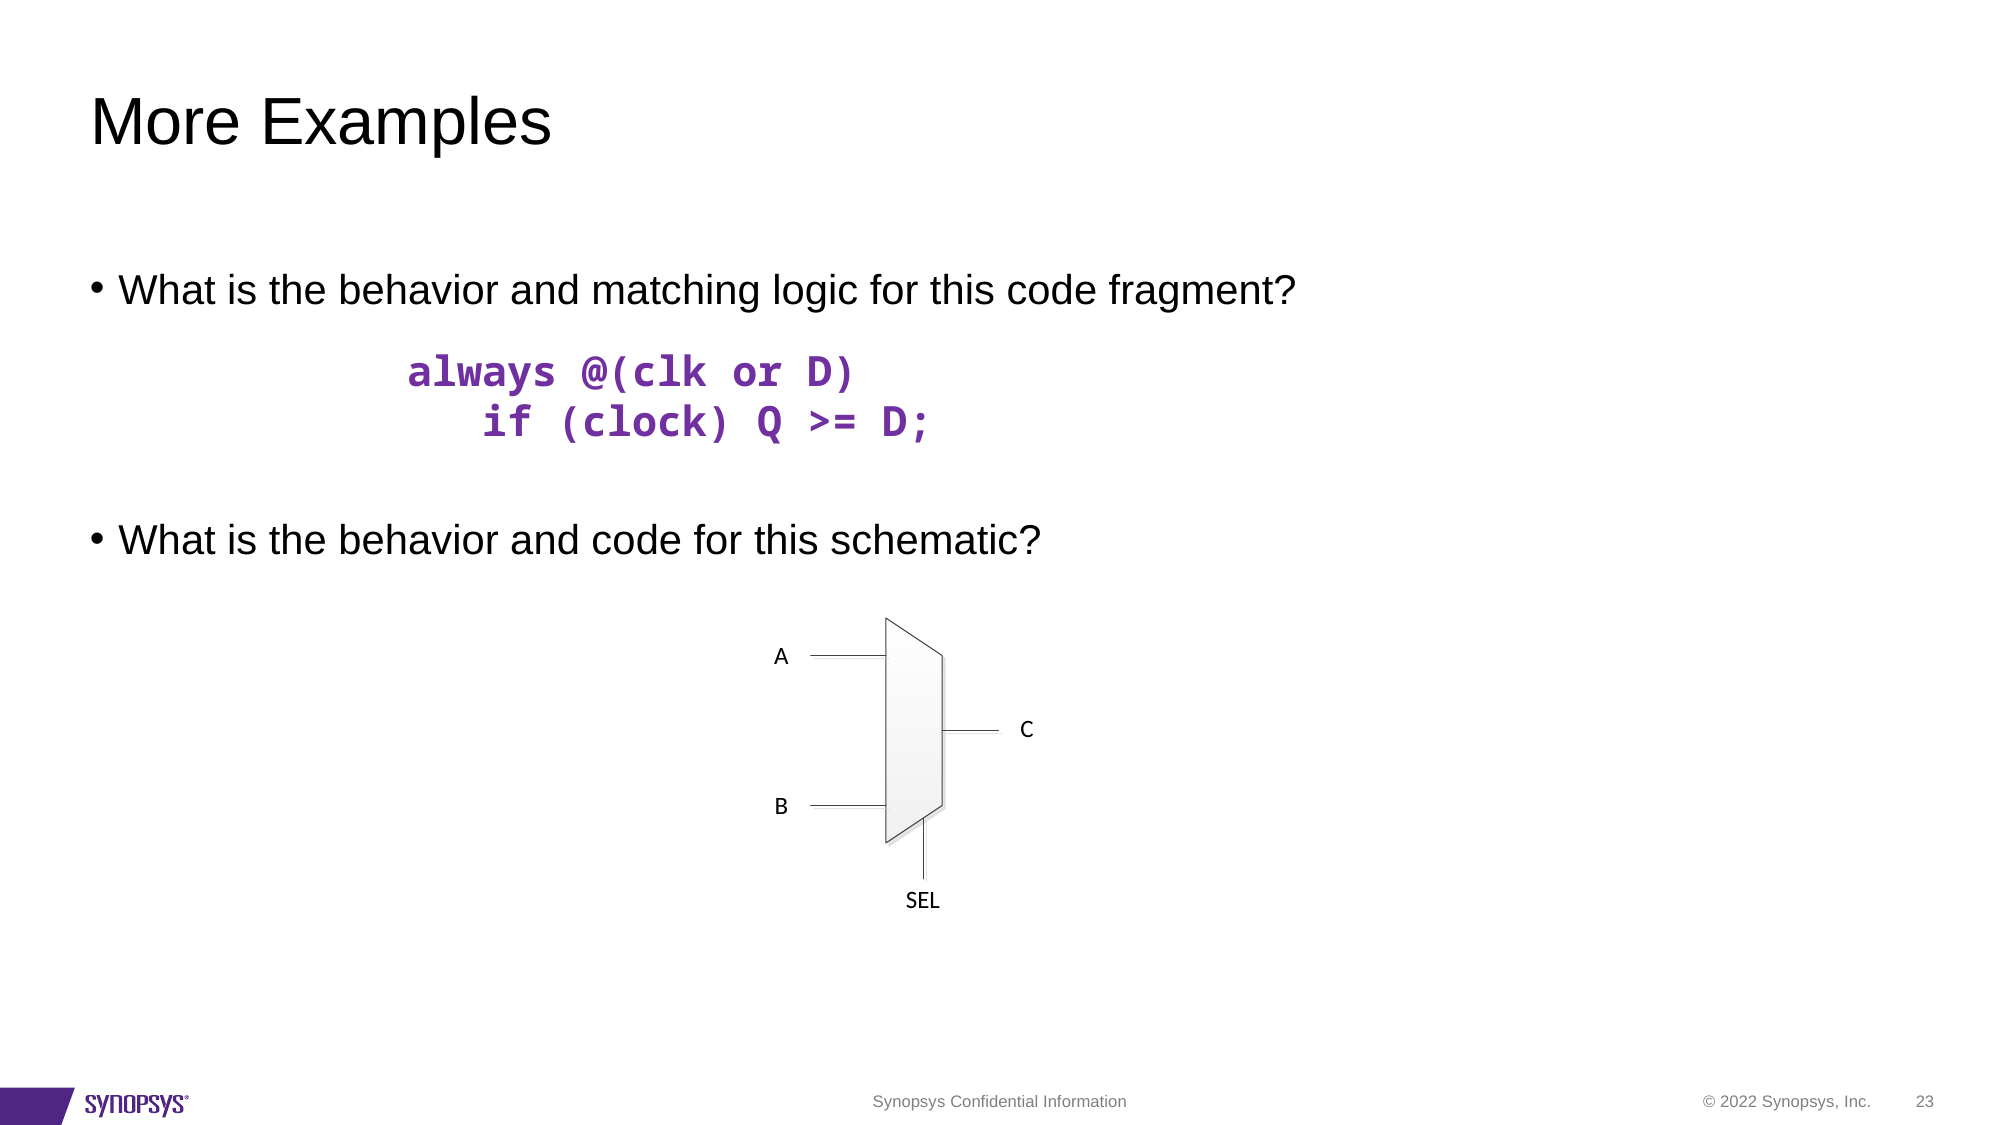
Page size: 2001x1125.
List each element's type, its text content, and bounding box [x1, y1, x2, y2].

list What is the behavior and matching logic for this code fragment? What is the behavior and code for this schematic? [74, 254, 1925, 1050]
title More Examples [75, 0, 1926, 165]
picture [771, 614, 1037, 919]
text_box always @(clk or D) if (clock) Q >= D; [392, 337, 948, 453]
